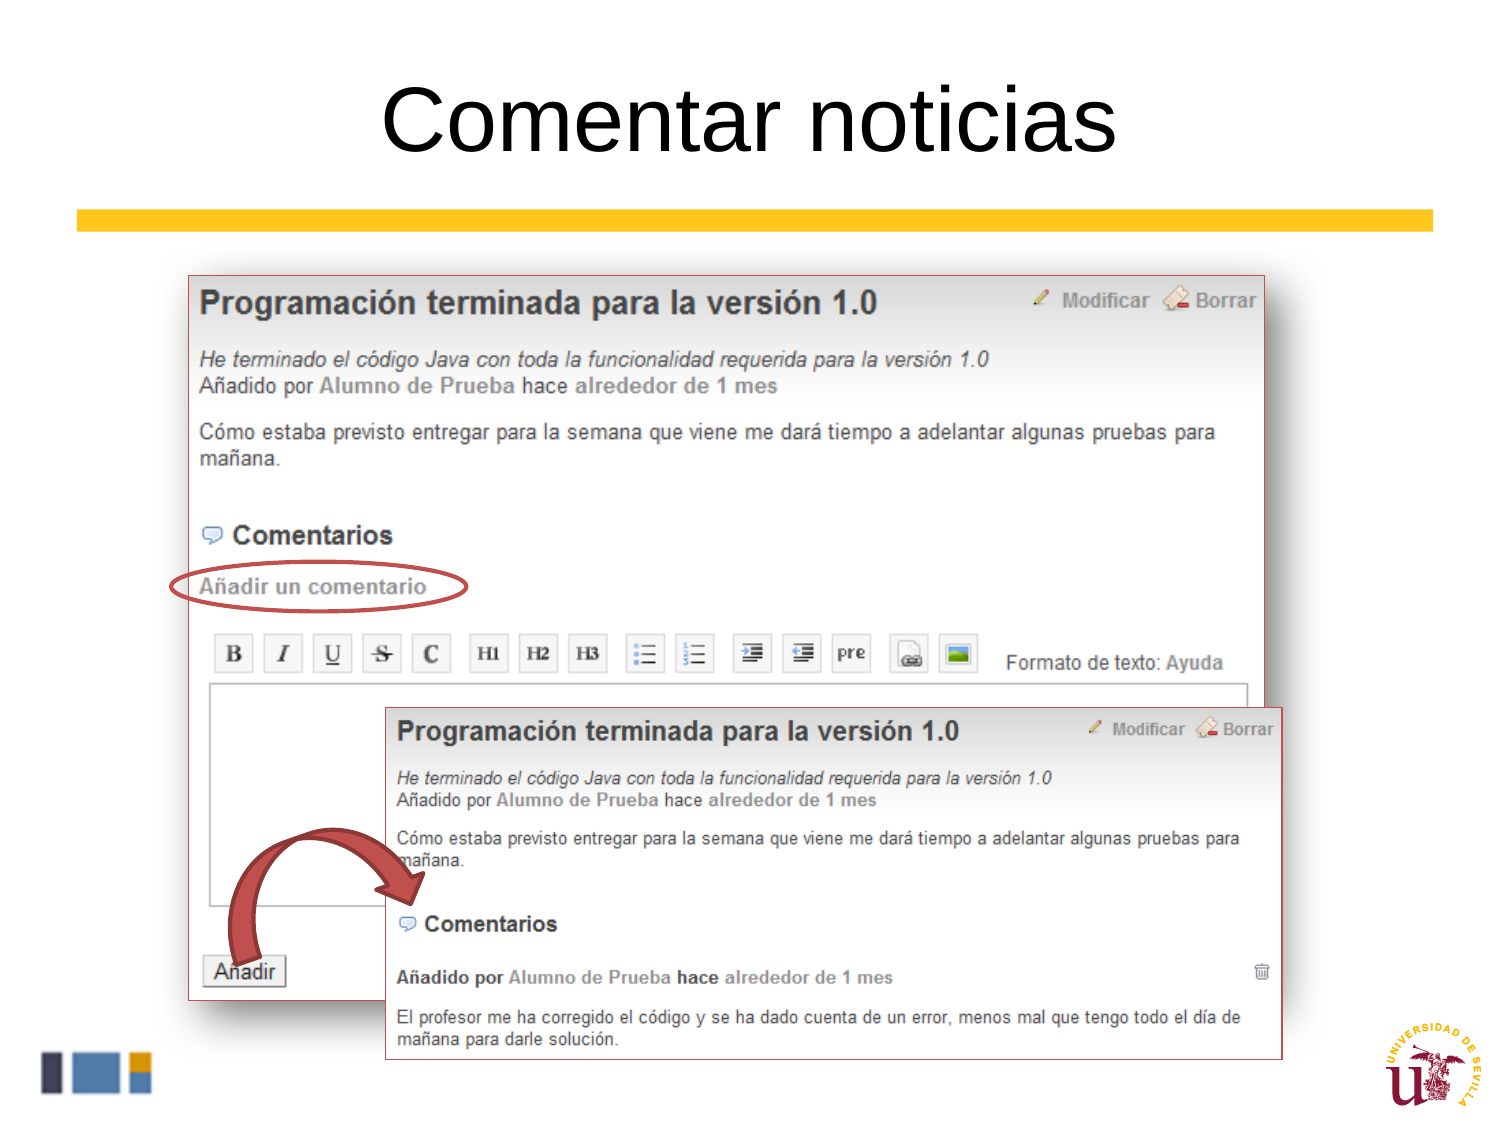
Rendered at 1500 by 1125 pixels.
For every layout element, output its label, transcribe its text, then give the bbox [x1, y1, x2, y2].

picture [188, 275, 1282, 1059]
text_box [171, 576, 183, 597]
picture [1386, 1023, 1481, 1106]
title Comentar noticias [74, 44, 1426, 185]
picture [29, 1044, 164, 1109]
